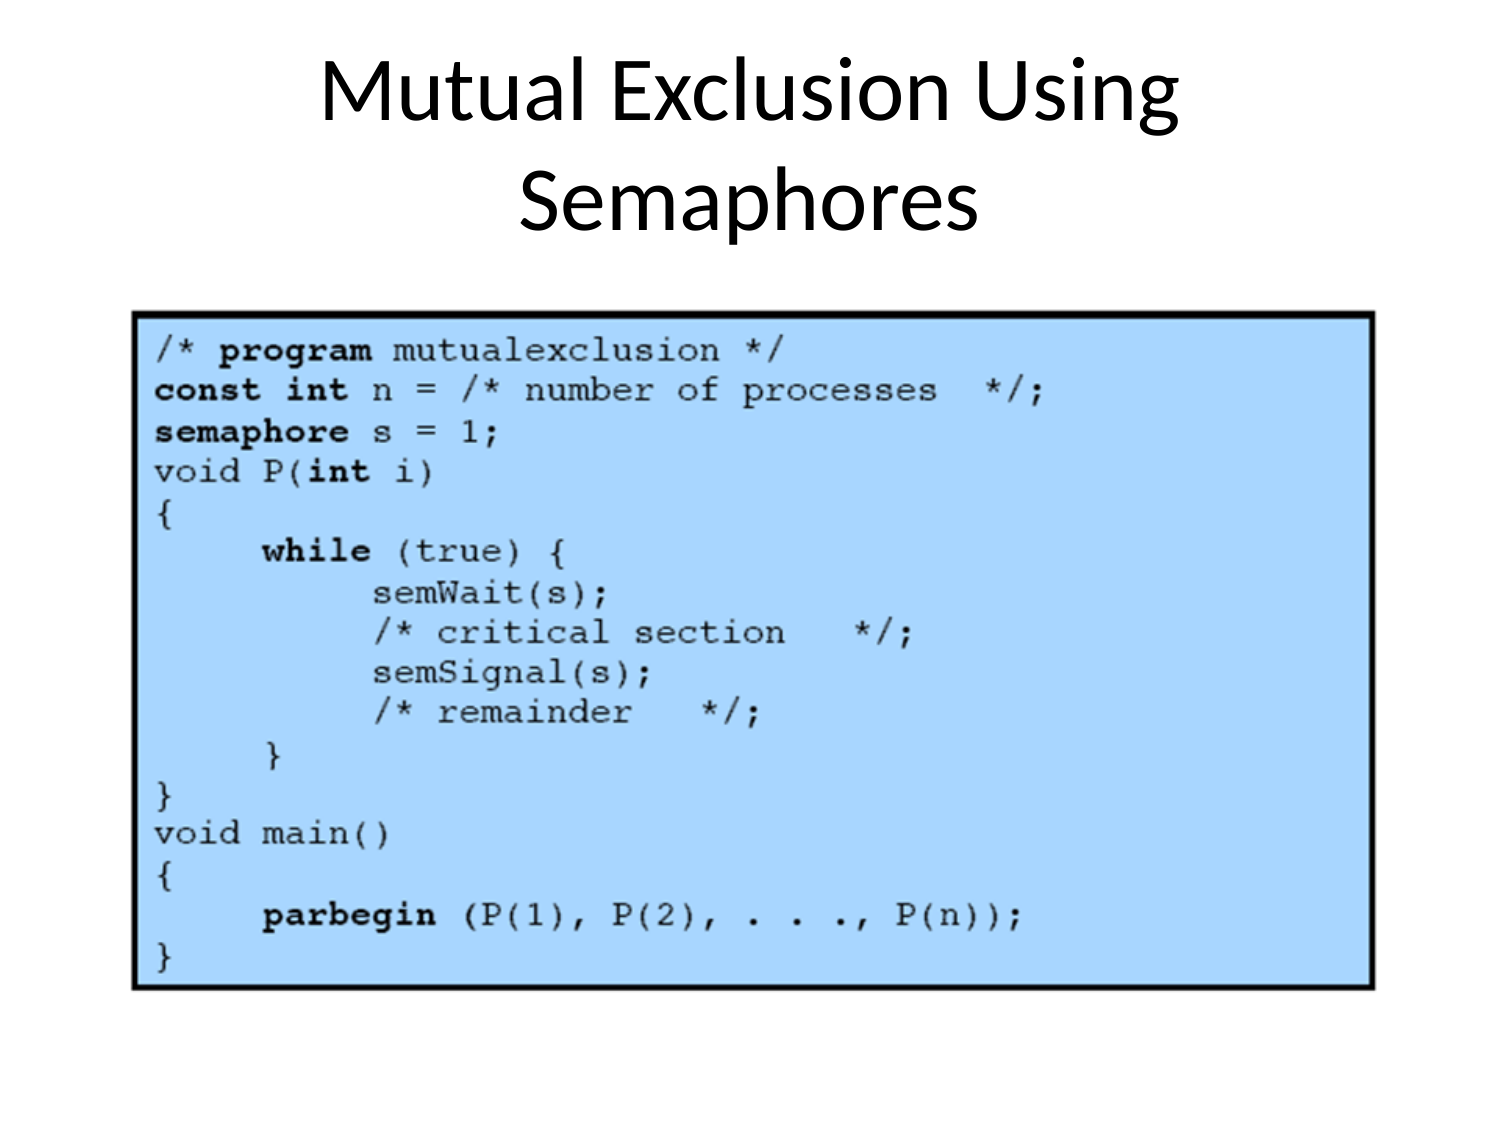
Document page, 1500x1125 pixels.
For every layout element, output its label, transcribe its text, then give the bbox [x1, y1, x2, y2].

picture [124, 299, 1387, 1002]
title Mutual Exclusion Using Semaphores [75, 45, 1425, 233]
